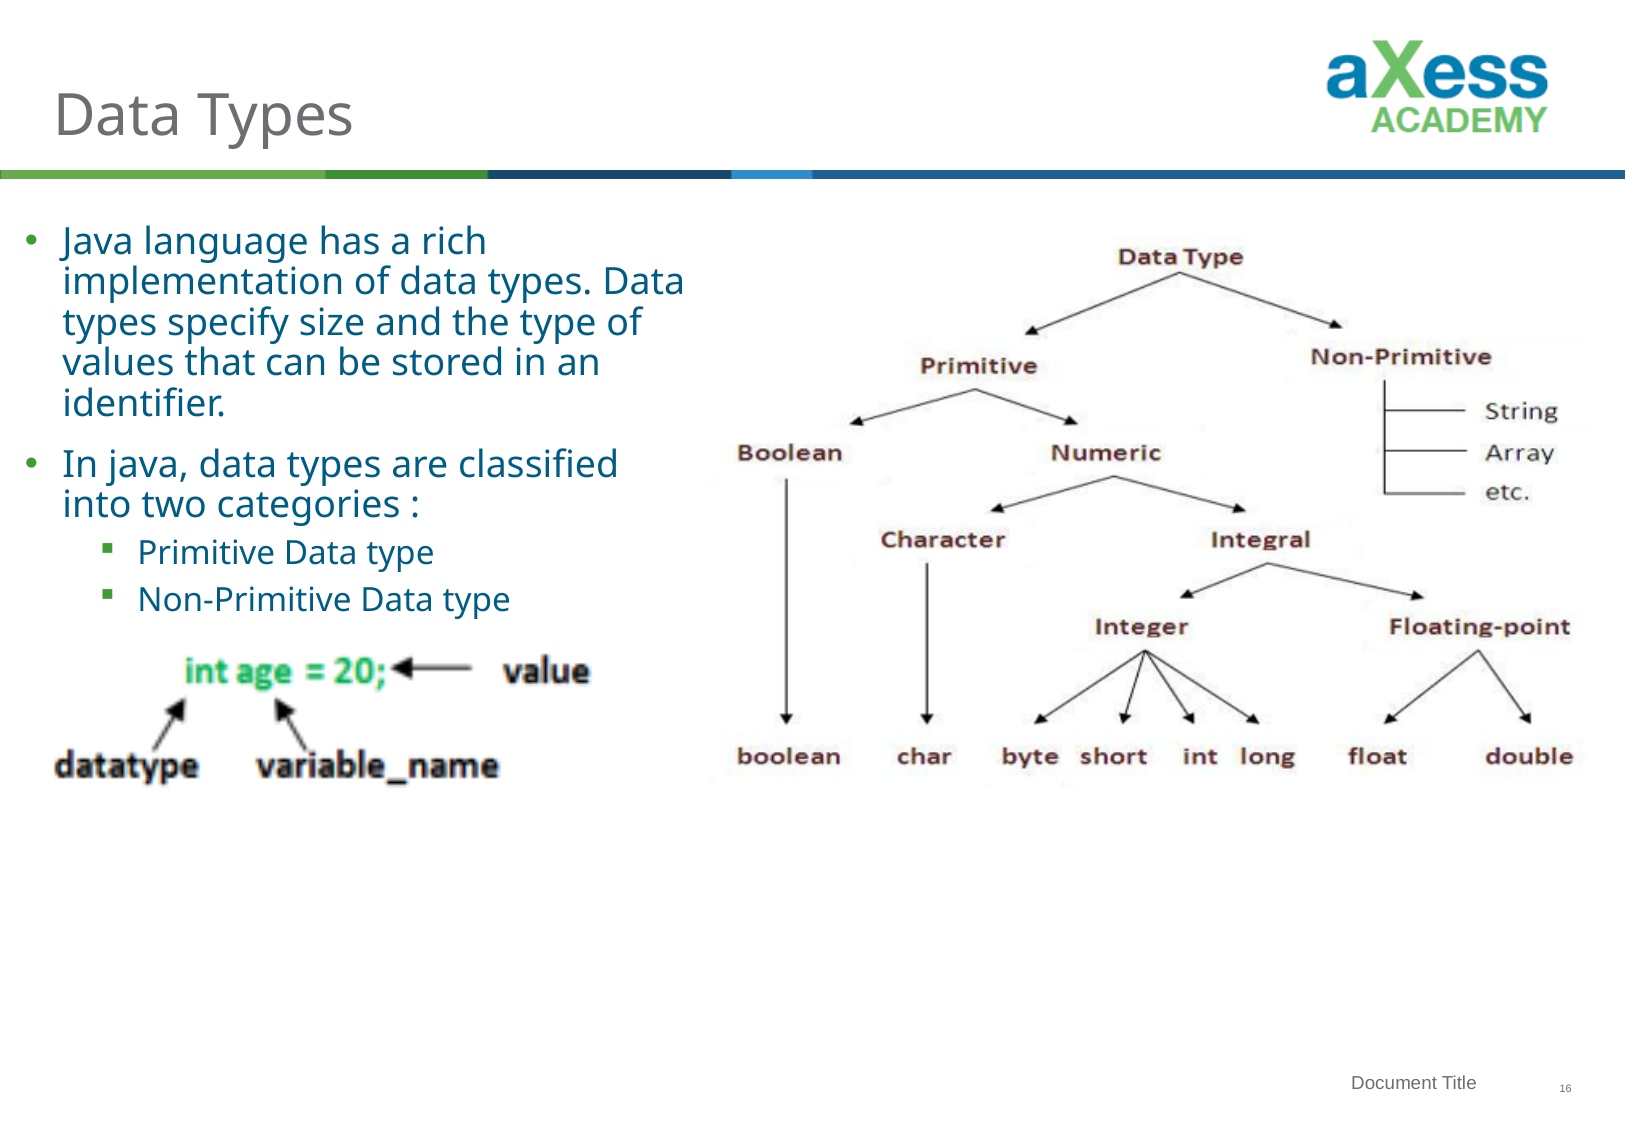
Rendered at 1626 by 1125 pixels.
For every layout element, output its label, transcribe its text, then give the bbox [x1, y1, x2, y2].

picture [53, 624, 611, 801]
picture [696, 219, 1625, 806]
title Data Types [53, 32, 1573, 148]
list Java language has a rich implementation of data types. Data types specify size and the type of values that can be stored in an identifier. In java, data types are classified into two categories : Primitive Data type Non-Primitive Data type [24, 221, 696, 597]
picture [1288, 30, 1574, 147]
picture [0, 170, 1625, 179]
